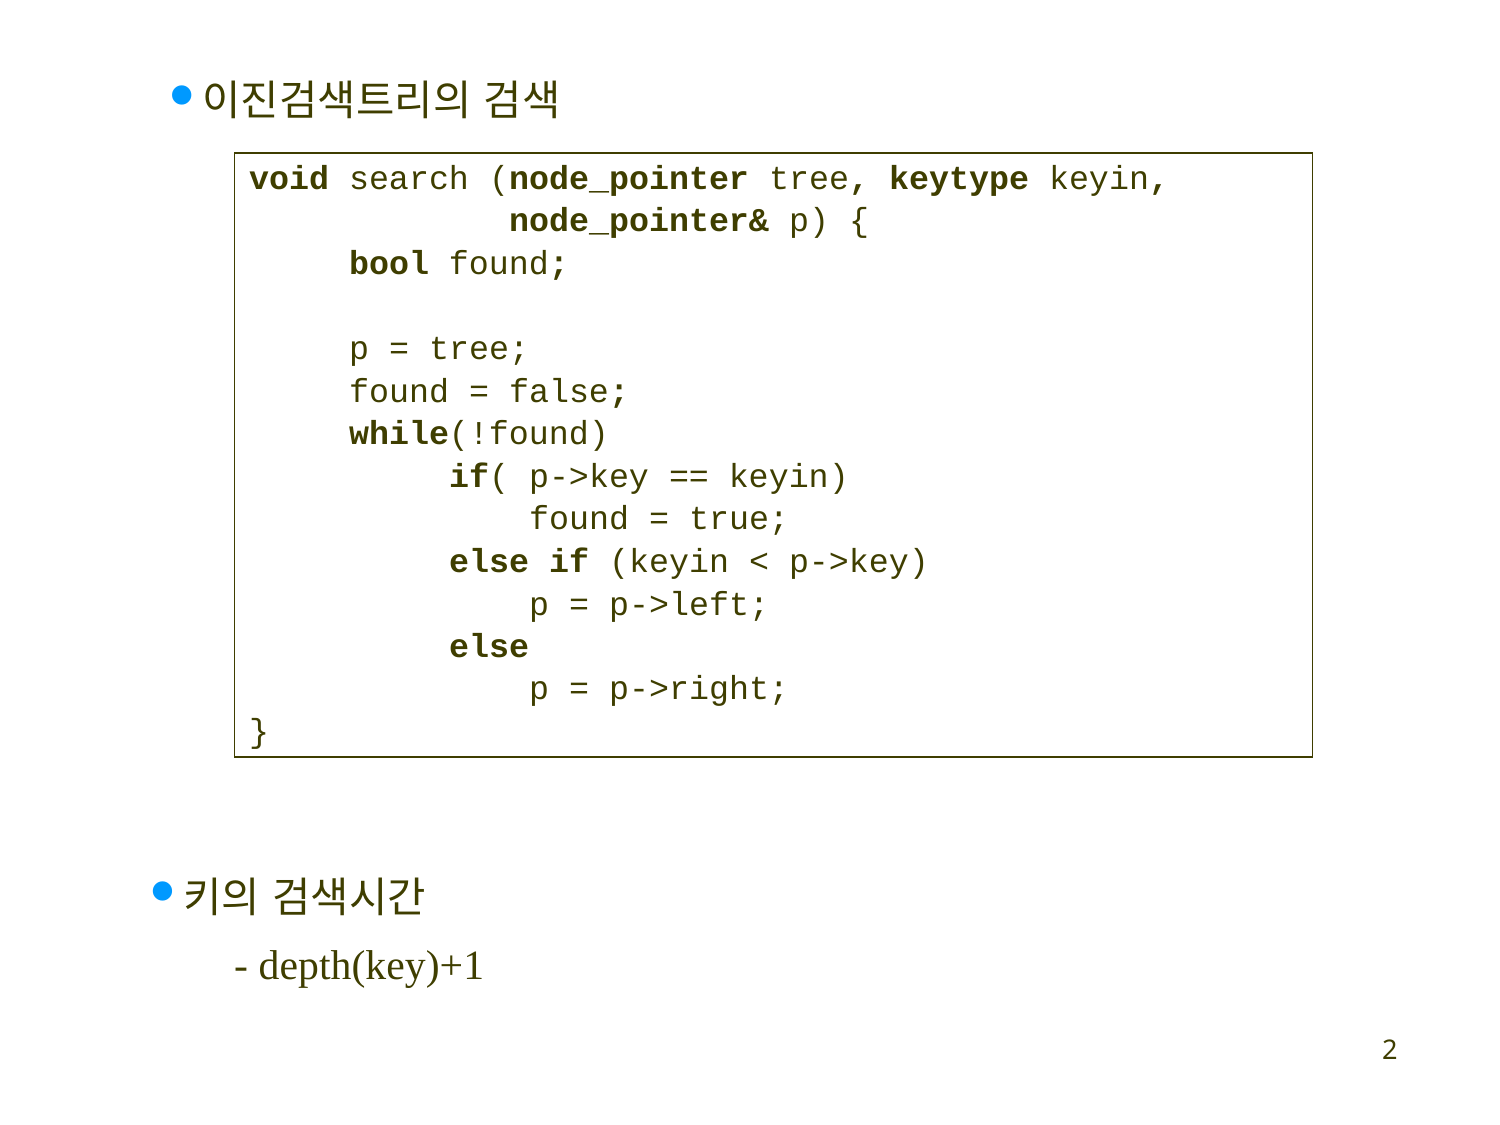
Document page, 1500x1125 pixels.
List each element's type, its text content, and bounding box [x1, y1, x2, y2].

text_box 키의 검색시간 - depth(key)+1 [135, 855, 559, 996]
slide_number 2 [1099, 1024, 1413, 1101]
text_box 이진검색트리의 검색 [154, 58, 576, 132]
text_box void search (node_pointer tree, keytype keyin, node_pointer& p) { bool found; p = tree; found = false; while(!found) if( p->key == keyin) found = true; else if (keyin < p->key) p = p->left; else p = p->right; } [234, 153, 1313, 758]
